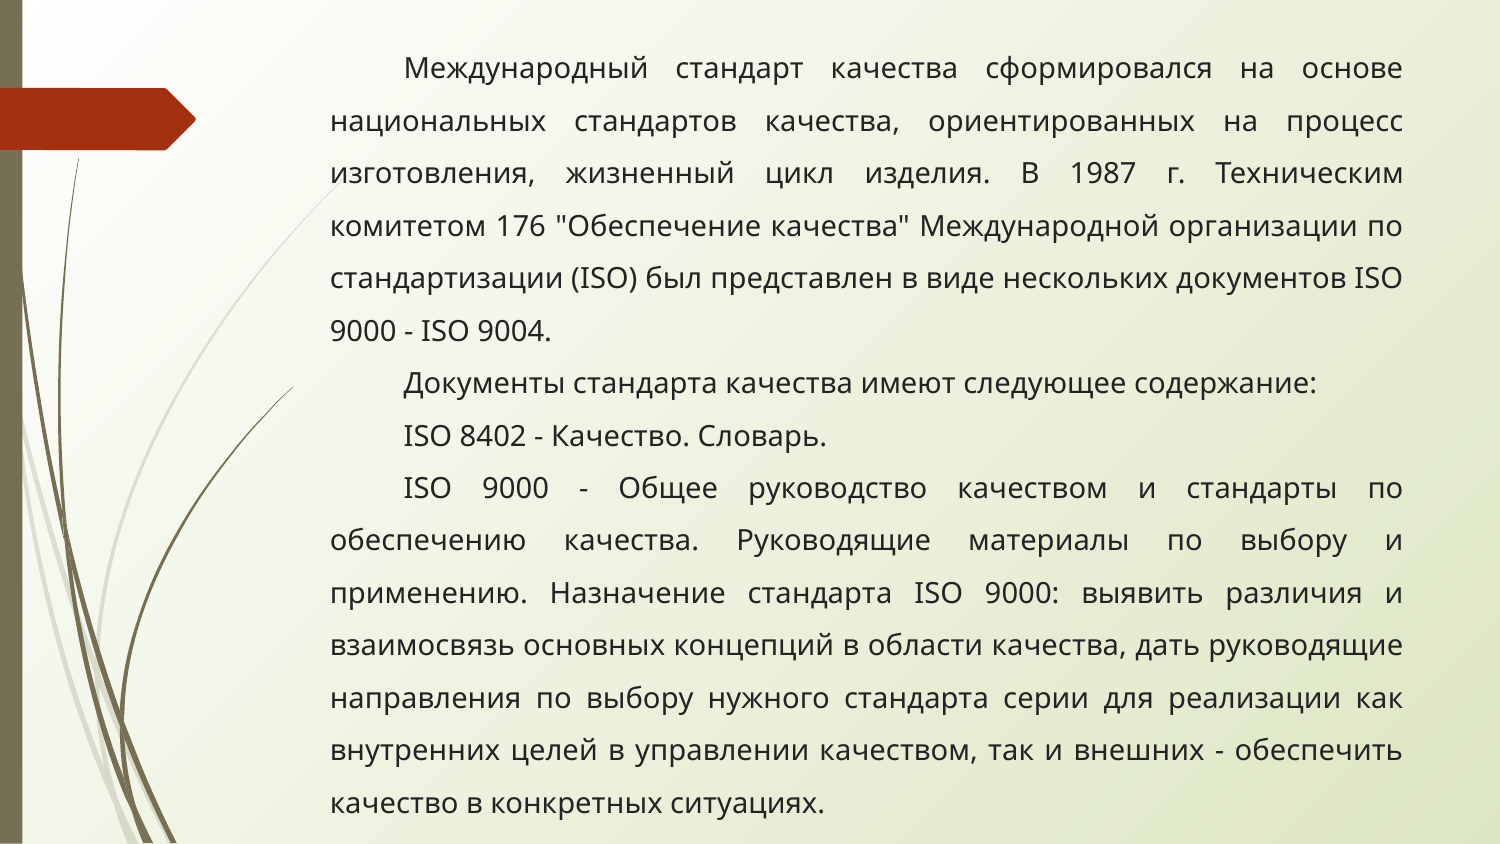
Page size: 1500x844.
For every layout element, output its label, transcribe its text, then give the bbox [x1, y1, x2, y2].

list Международный стандарт качества сформировался на основе национальных стандартов качества, ориентированных на процесс изготовления, жизненный цикл изделия. В 1987 г. Техническим комитетом 176 "Обеспечение качества" Международной организации по стандартизации (ISO) был представлен в виде нескольких документов ISO 9000 - ISO 9004. Документы стандарта качества имеют следующее содержание: ISO 8402 - Качество. Словарь. ISO 9000 - Общее руководство качеством и стандарты по обеспечению качества. Руководящие материалы по выбору и применению. Назначение стандарта ISO 9000: выявить различия и взаимосвязь основных концепций в области качества, дать руководящие направления по выбору нужного стандарта серии для реализации как внутренних целей в управлении качеством, так и внешних - обеспечить качество в конкретных ситуациях. [318, 26, 1416, 492]
